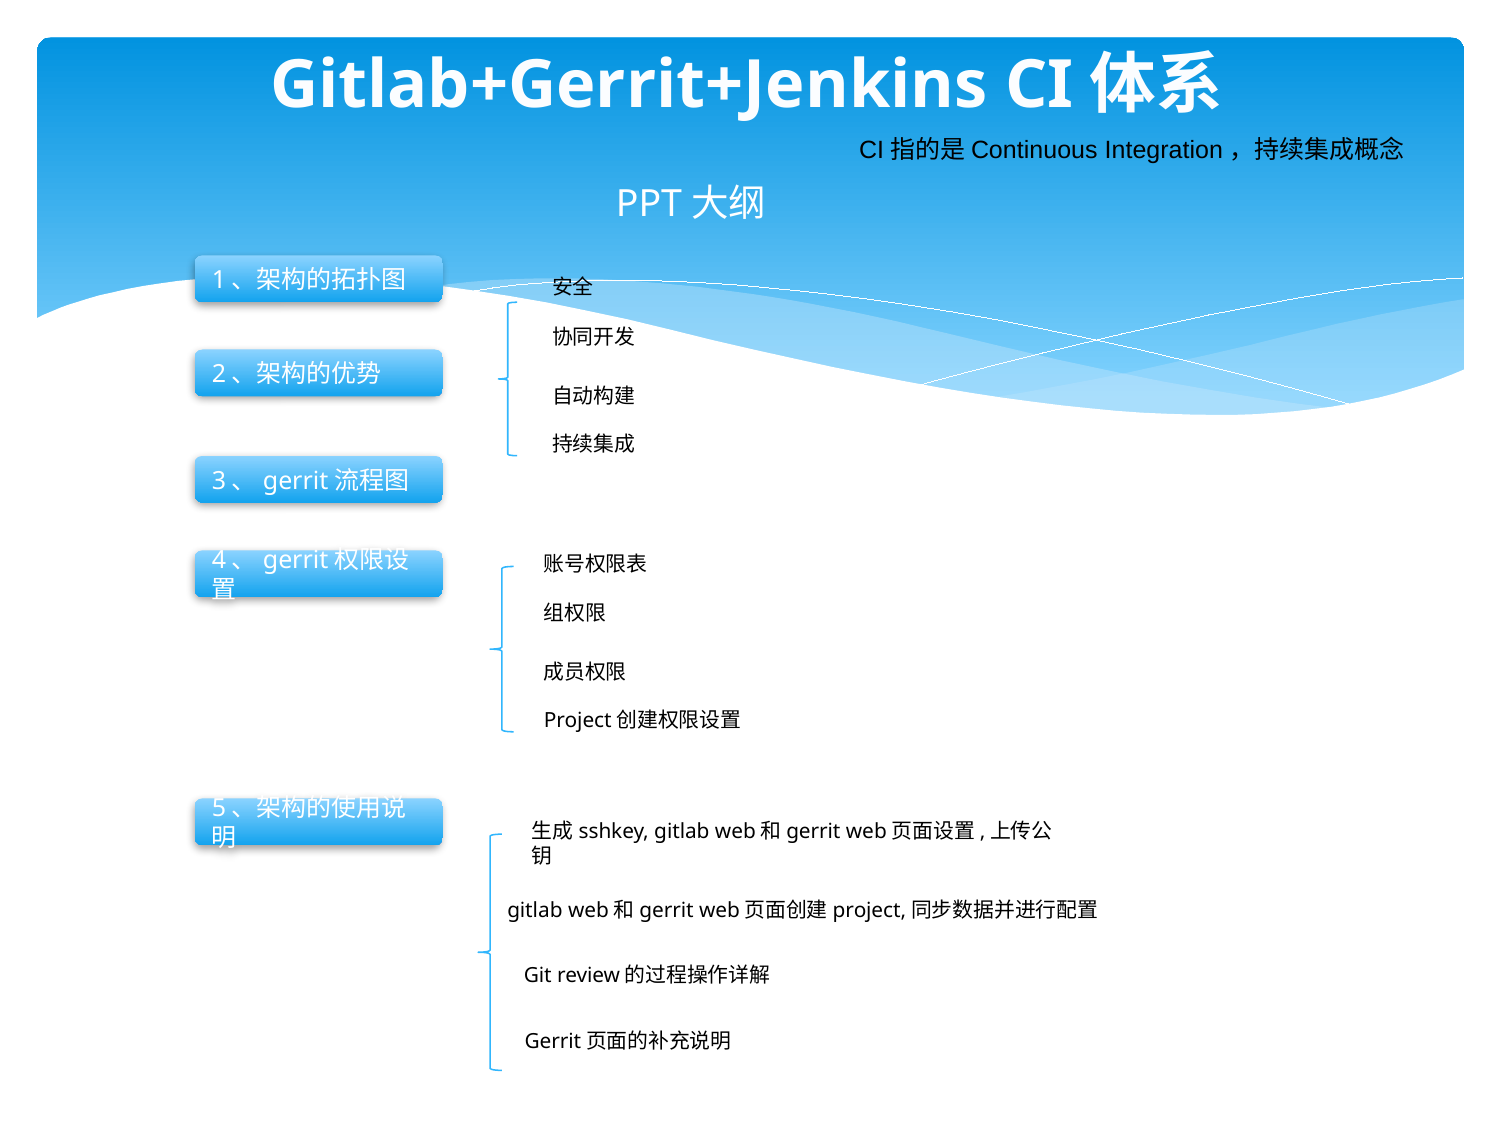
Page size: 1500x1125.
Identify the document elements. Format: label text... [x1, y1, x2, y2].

text_box Git review的过程操作详解 [509, 954, 785, 995]
text_box 持续集成 [537, 423, 747, 463]
text_box PPT大纲 [242, 171, 1140, 232]
text_box 组权限 [529, 591, 739, 632]
text_box Gerrit页面的补充说明 [509, 1019, 747, 1060]
text_box 4、gerrit权限设置 [194, 550, 443, 598]
text_box [497, 301, 518, 457]
text_box [477, 833, 502, 1072]
text_box 1、架构的拓扑图 [194, 255, 443, 303]
text_box 自动构建 [537, 374, 747, 415]
text_box CI指的是Continuous Integration，持续集成概念 [844, 126, 1500, 172]
text_box Gitlab+Gerrit+Jenkins CI体系 [198, 33, 1295, 129]
text_box gitlab web和gerrit web页面创建project,同步数据并进行配置 [492, 889, 1113, 930]
text_box 生成sshkey, gitlab web和gerrit web页面设置,上传公钥 [517, 810, 1081, 889]
text_box 安全 [537, 266, 747, 307]
text_box 账号权限表 [529, 542, 739, 583]
text_box 3、gerrit流程图 [194, 455, 443, 503]
text_box 2、架构的优势 [194, 349, 443, 397]
text_box 5、架构的使用说明 [194, 798, 443, 846]
text_box 协同开发 [537, 315, 747, 356]
text_box 成员权限 [529, 651, 739, 691]
text_box Project创建权限设置 [529, 699, 762, 739]
text_box [489, 565, 514, 733]
